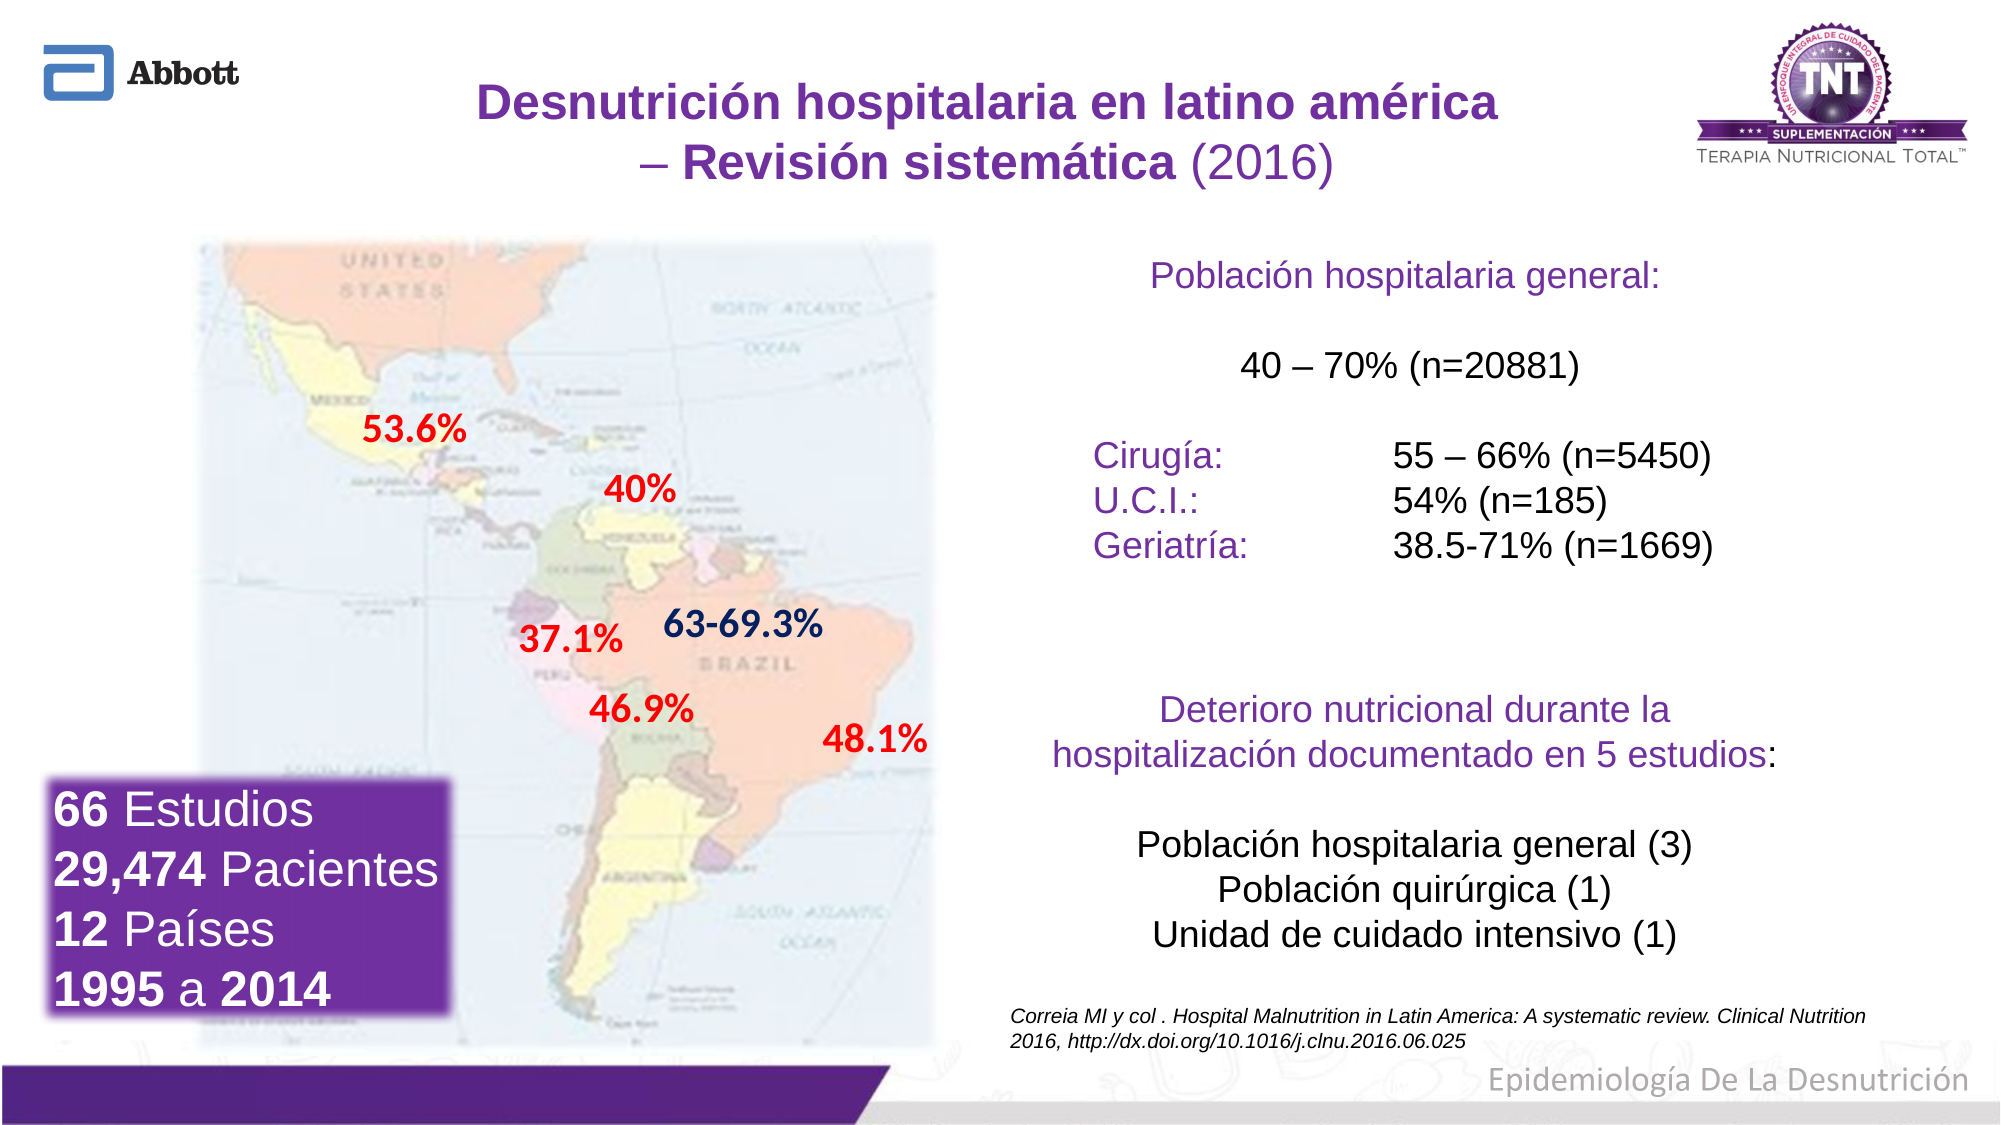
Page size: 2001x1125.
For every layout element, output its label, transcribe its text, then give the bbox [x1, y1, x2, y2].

text_box Deterioro nutricional durante la hospitalización documentado en 5 estudios: Población hospitalaria general (3) Población quirúrgica (1) Unidad de cuidado intensivo (1) [1021, 677, 1809, 963]
text_box Adapatado de Norman K, Pichard C y col. Prognostic impact of disease related malnutrition. Clinical Nutrition (2008) 27: 5 - 15 [49, 780, 191, 1015]
picture [0, 0, 2001, 1125]
text_box 48.1% [942, 703, 946, 769]
text_box 66 Estudios 29,474 Pacientes 12 Países 1995 a 2014 [53, 784, 191, 1011]
text_box Correia MI y col . Hospital Malnutrition in Latin America: A systematic review. Clinical Nutrition 2016, http://dx.doi.org/10.1016/j.clnu.2016.06.025 [995, 995, 1937, 1061]
text_box Población hospitalaria general: 40 – 70% (n=20881) Cirugía: 55 – 66% (n=5450) U.C.I.: 54% (n=185) Geriatría: 38.5-71% (n=1669) [1078, 243, 1743, 574]
text_box Desnutrición hospitalaria en latino américa – Revisión sistemática (2016) [232, 62, 1743, 198]
